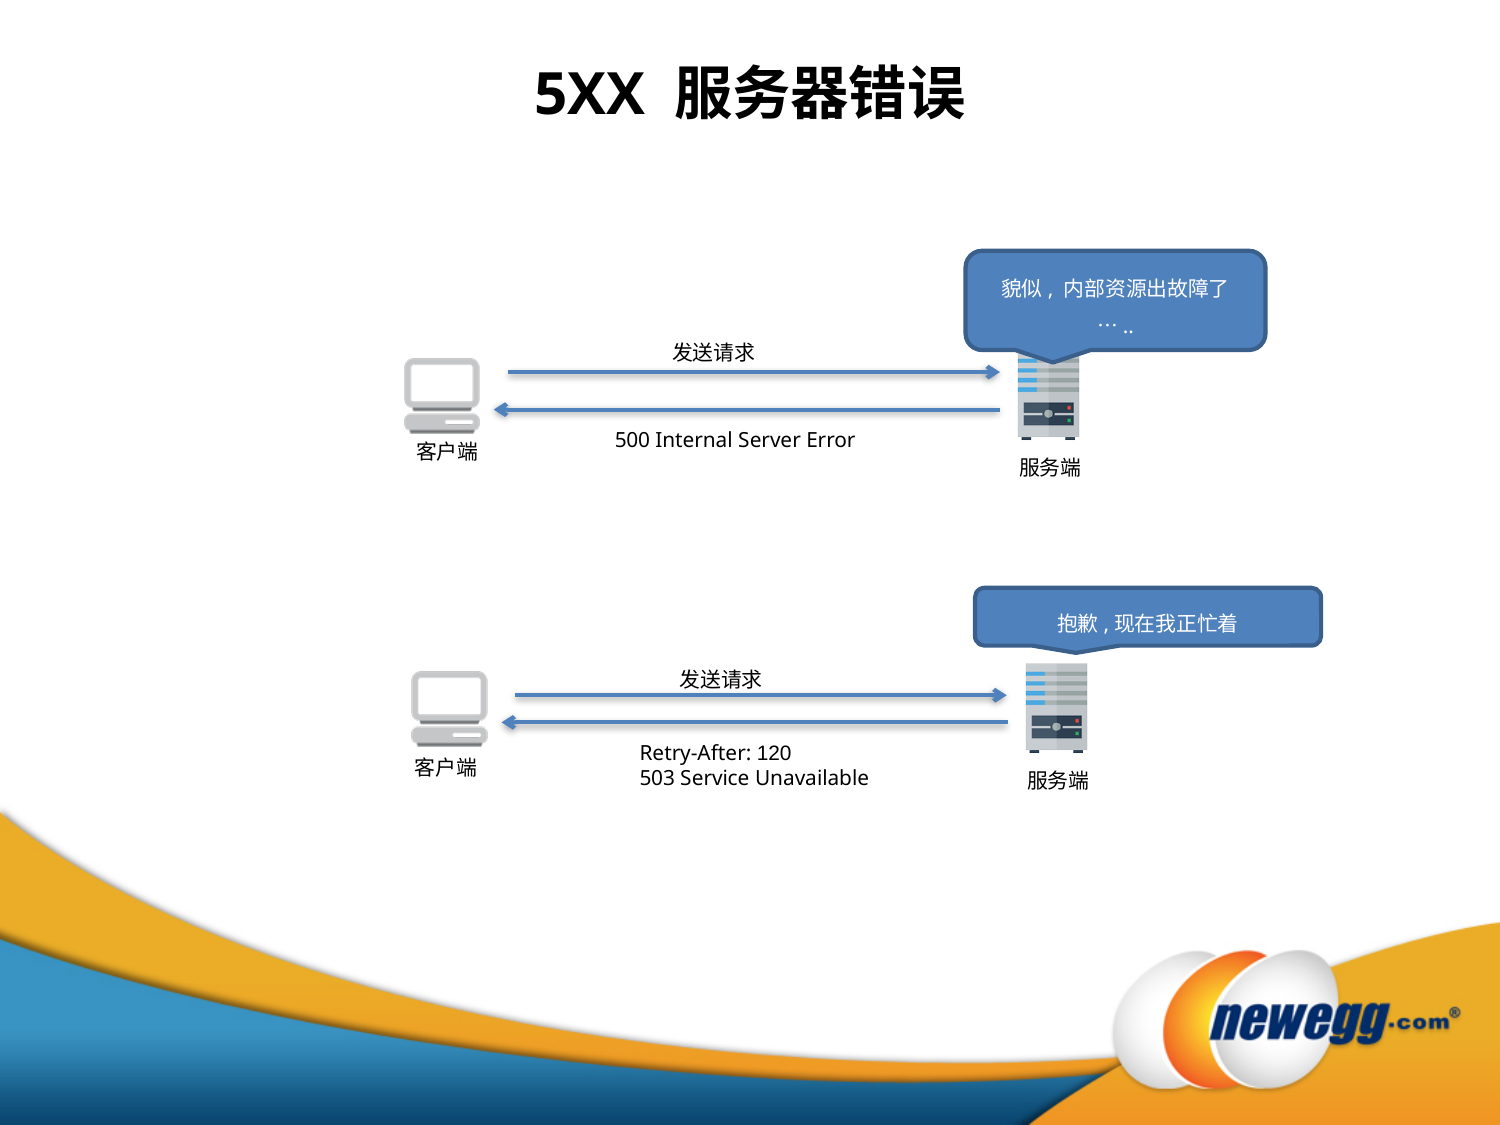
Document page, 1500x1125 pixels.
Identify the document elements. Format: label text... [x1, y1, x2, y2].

text_box 发送请求 [657, 331, 793, 371]
picture [0, 0, 1500, 1125]
text_box 貌似, 内部资源出故障了 ….. [963, 248, 1268, 353]
text_box 服务端 [1012, 759, 1124, 800]
text_box 服务端 [1004, 447, 1116, 487]
text_box 500 Internal Server Error [600, 419, 883, 459]
text_box Retry-After: 120 503 Service Unavailable [624, 731, 913, 797]
text_box 发送请求 [665, 659, 800, 691]
text_box 抱歉,现在我正忙着 [972, 585, 1324, 655]
text_box 客户端 [399, 784, 511, 788]
title 5XX 服务器错误 [75, 45, 1425, 138]
